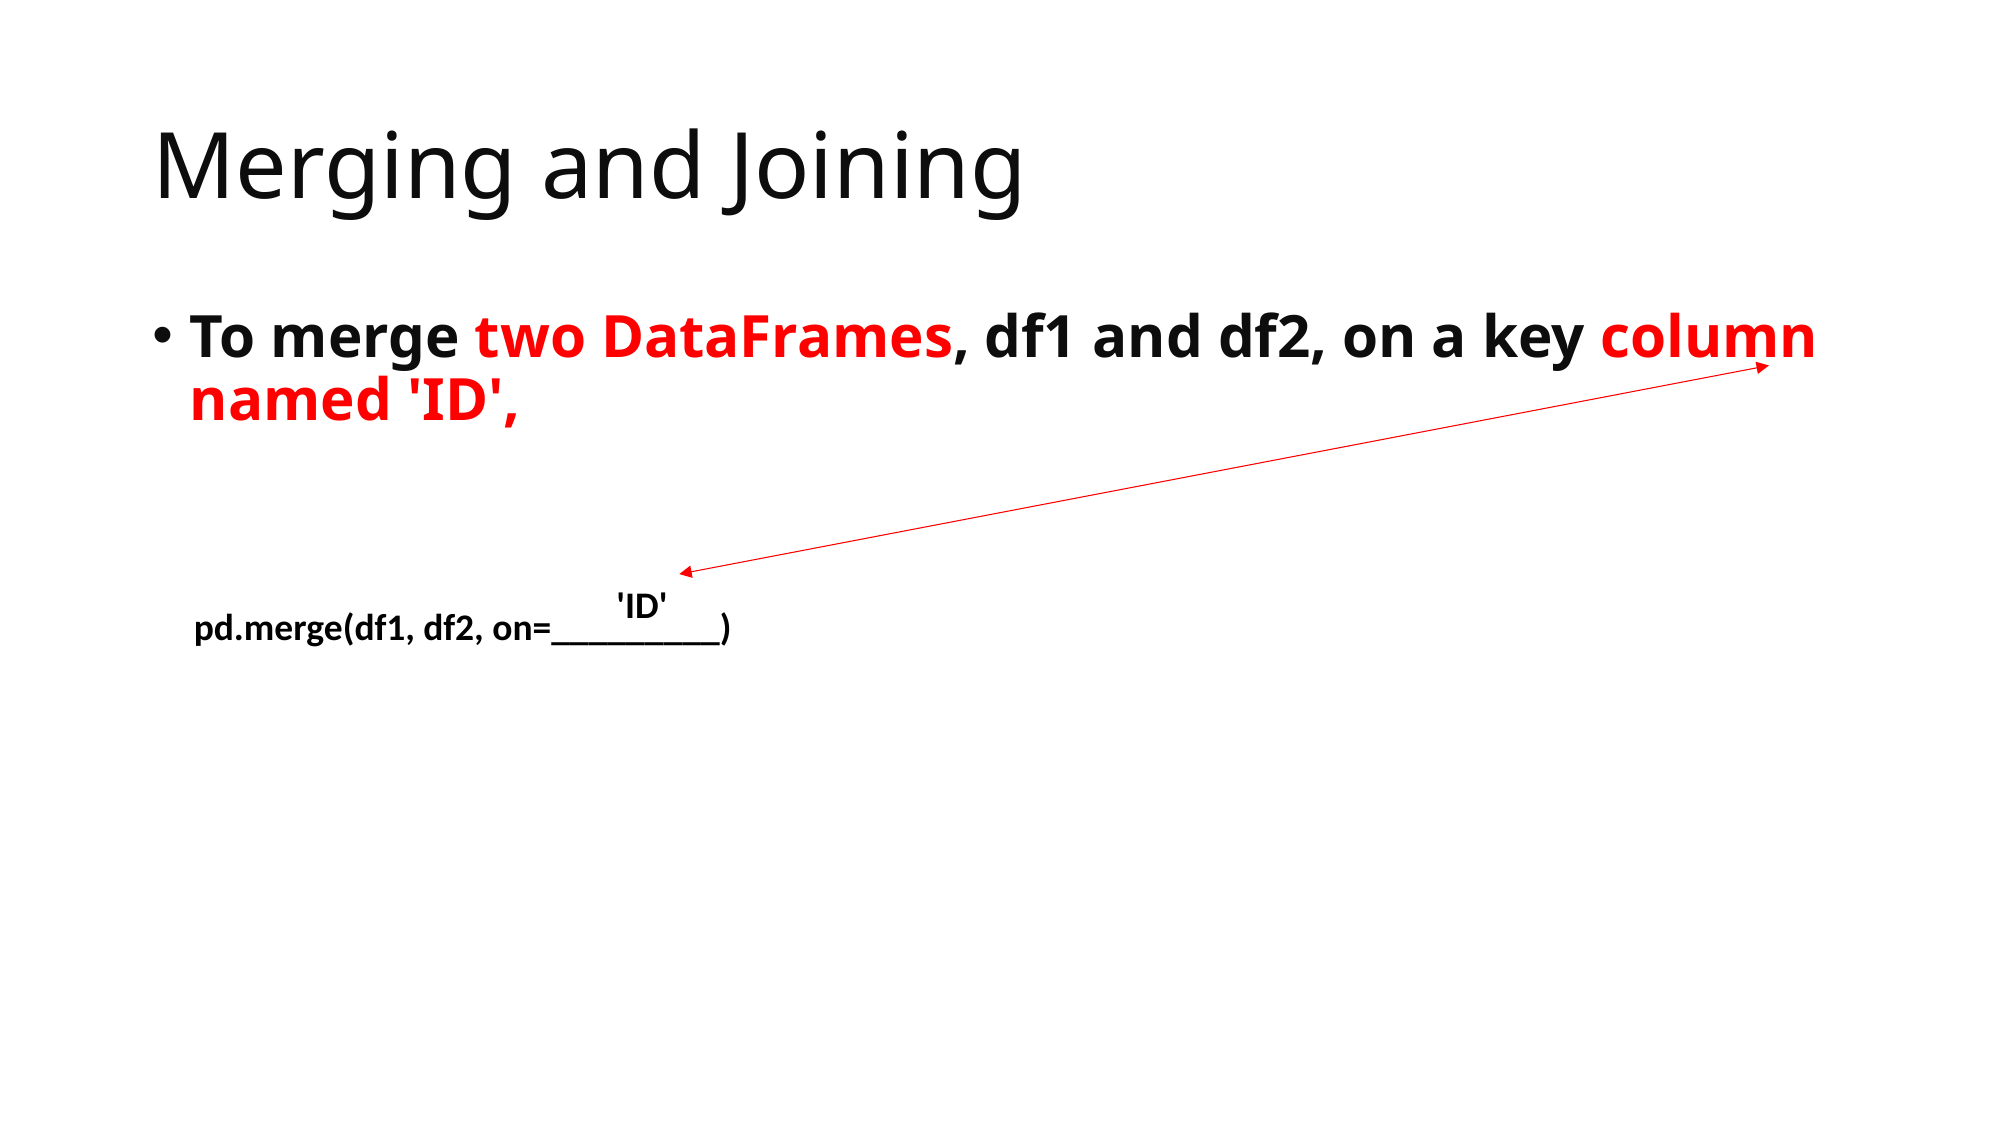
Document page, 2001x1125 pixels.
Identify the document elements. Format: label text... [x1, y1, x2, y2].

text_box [679, 365, 1769, 574]
title Merging and Joining [137, 59, 1863, 278]
text_box pd.merge(df1, df2, on=_________) [179, 595, 1180, 656]
list To merge two DataFrames, df1 and df2, on a key column named 'ID', [137, 299, 1863, 1014]
text_box 'ID' [601, 574, 1602, 634]
